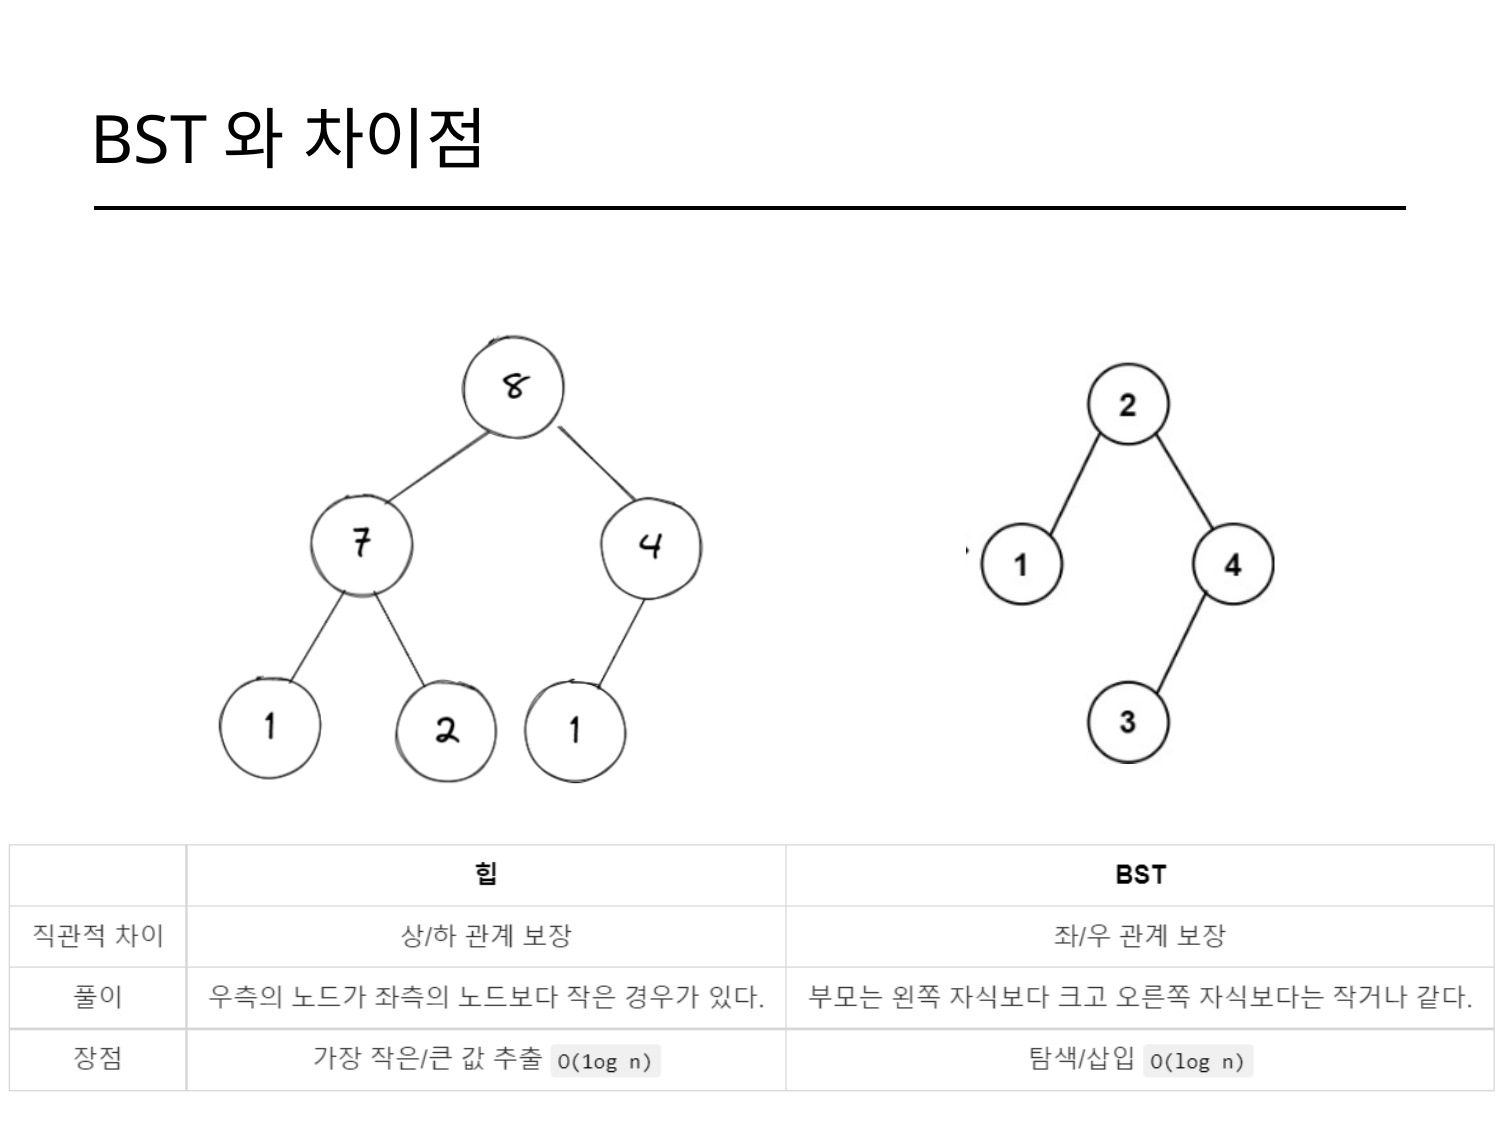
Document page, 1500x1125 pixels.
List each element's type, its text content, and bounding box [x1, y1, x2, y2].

picture [966, 360, 1281, 765]
title BST와 차이점 [75, 31, 1425, 244]
picture [0, 838, 1500, 1094]
picture [218, 326, 705, 799]
